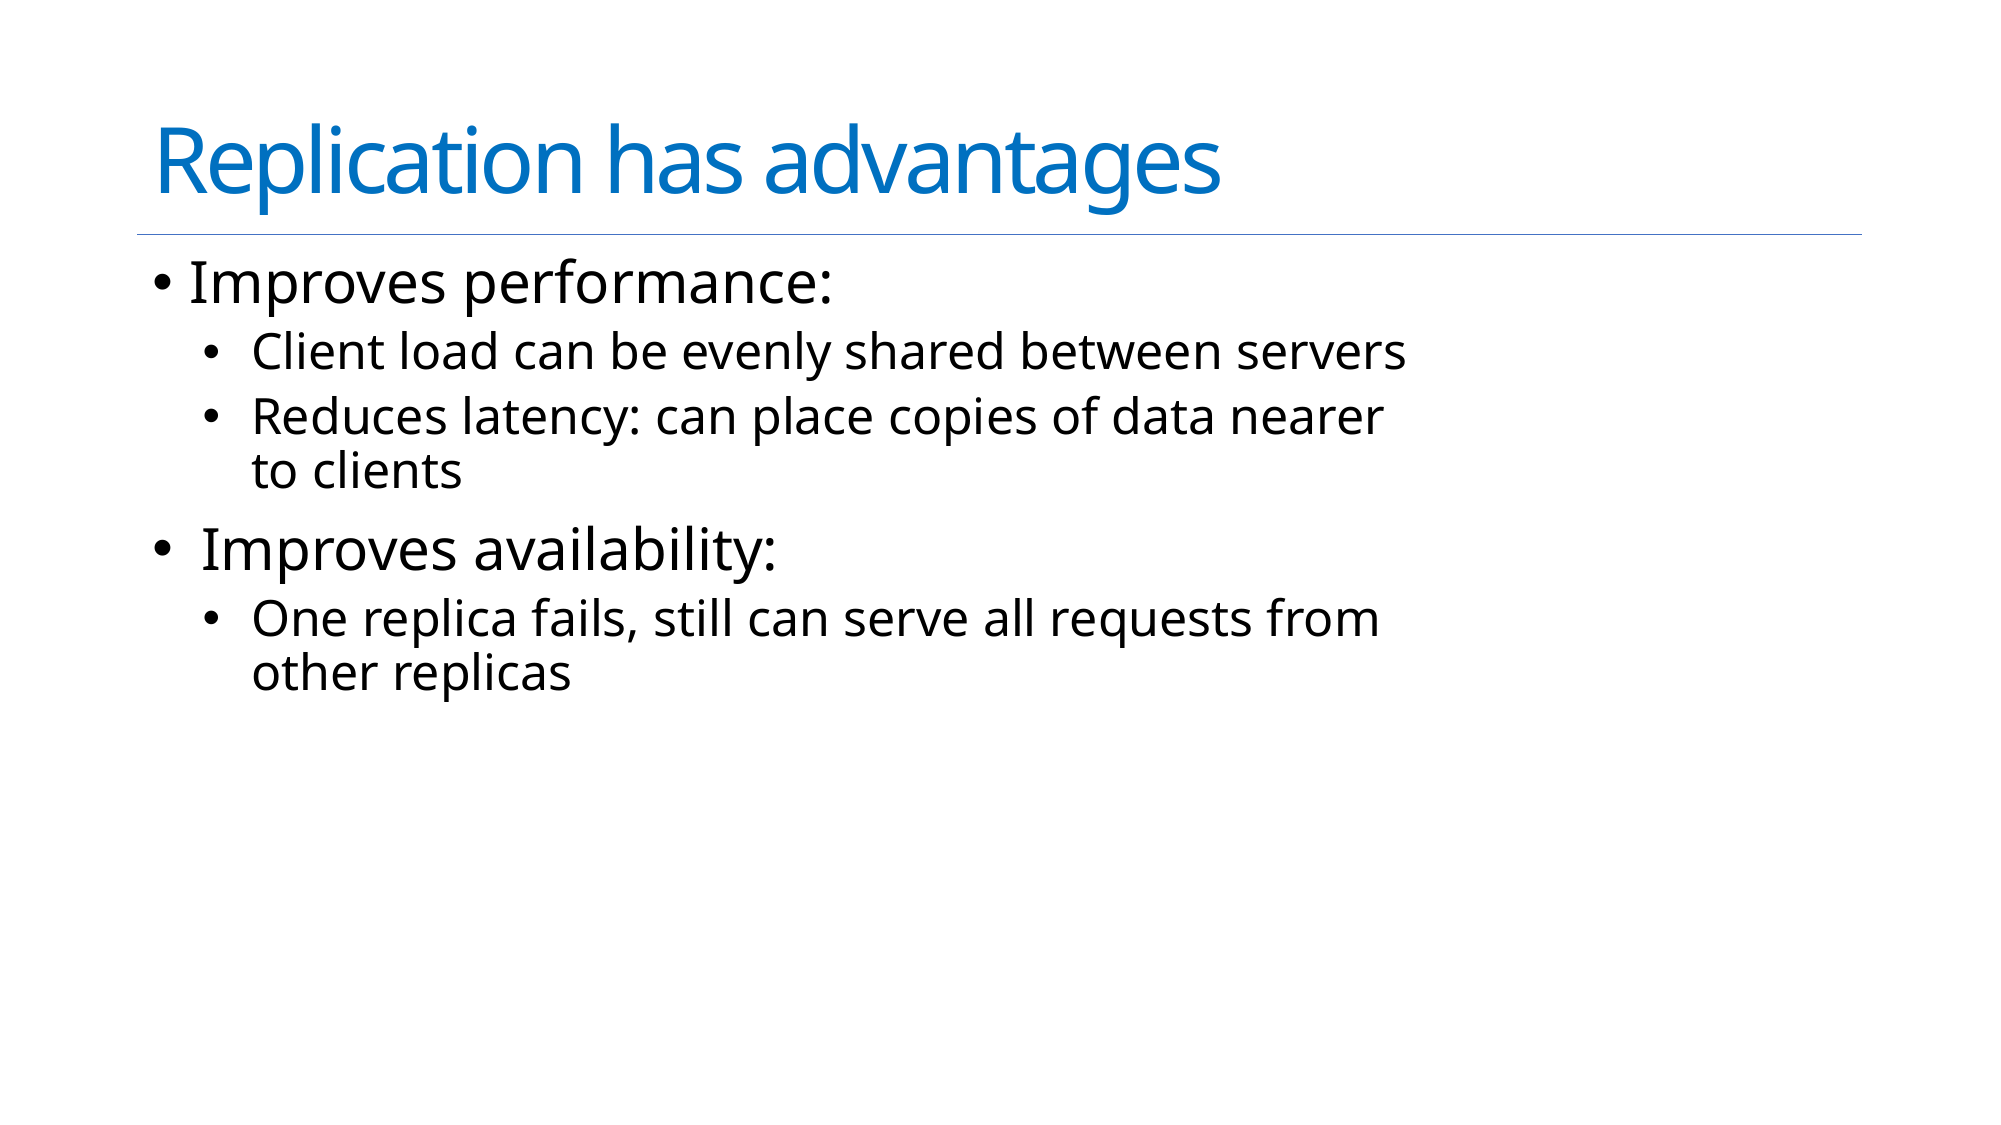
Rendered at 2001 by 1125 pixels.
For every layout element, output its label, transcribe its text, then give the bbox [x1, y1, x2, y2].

title Replication has advantages [137, 3, 1863, 221]
list Improves performance: Client load can be evenly shared between servers Reduces latency: can place copies of data nearer to clients Improves availability: One replica fails, still can serve all requests from other replicas [137, 246, 1432, 960]
